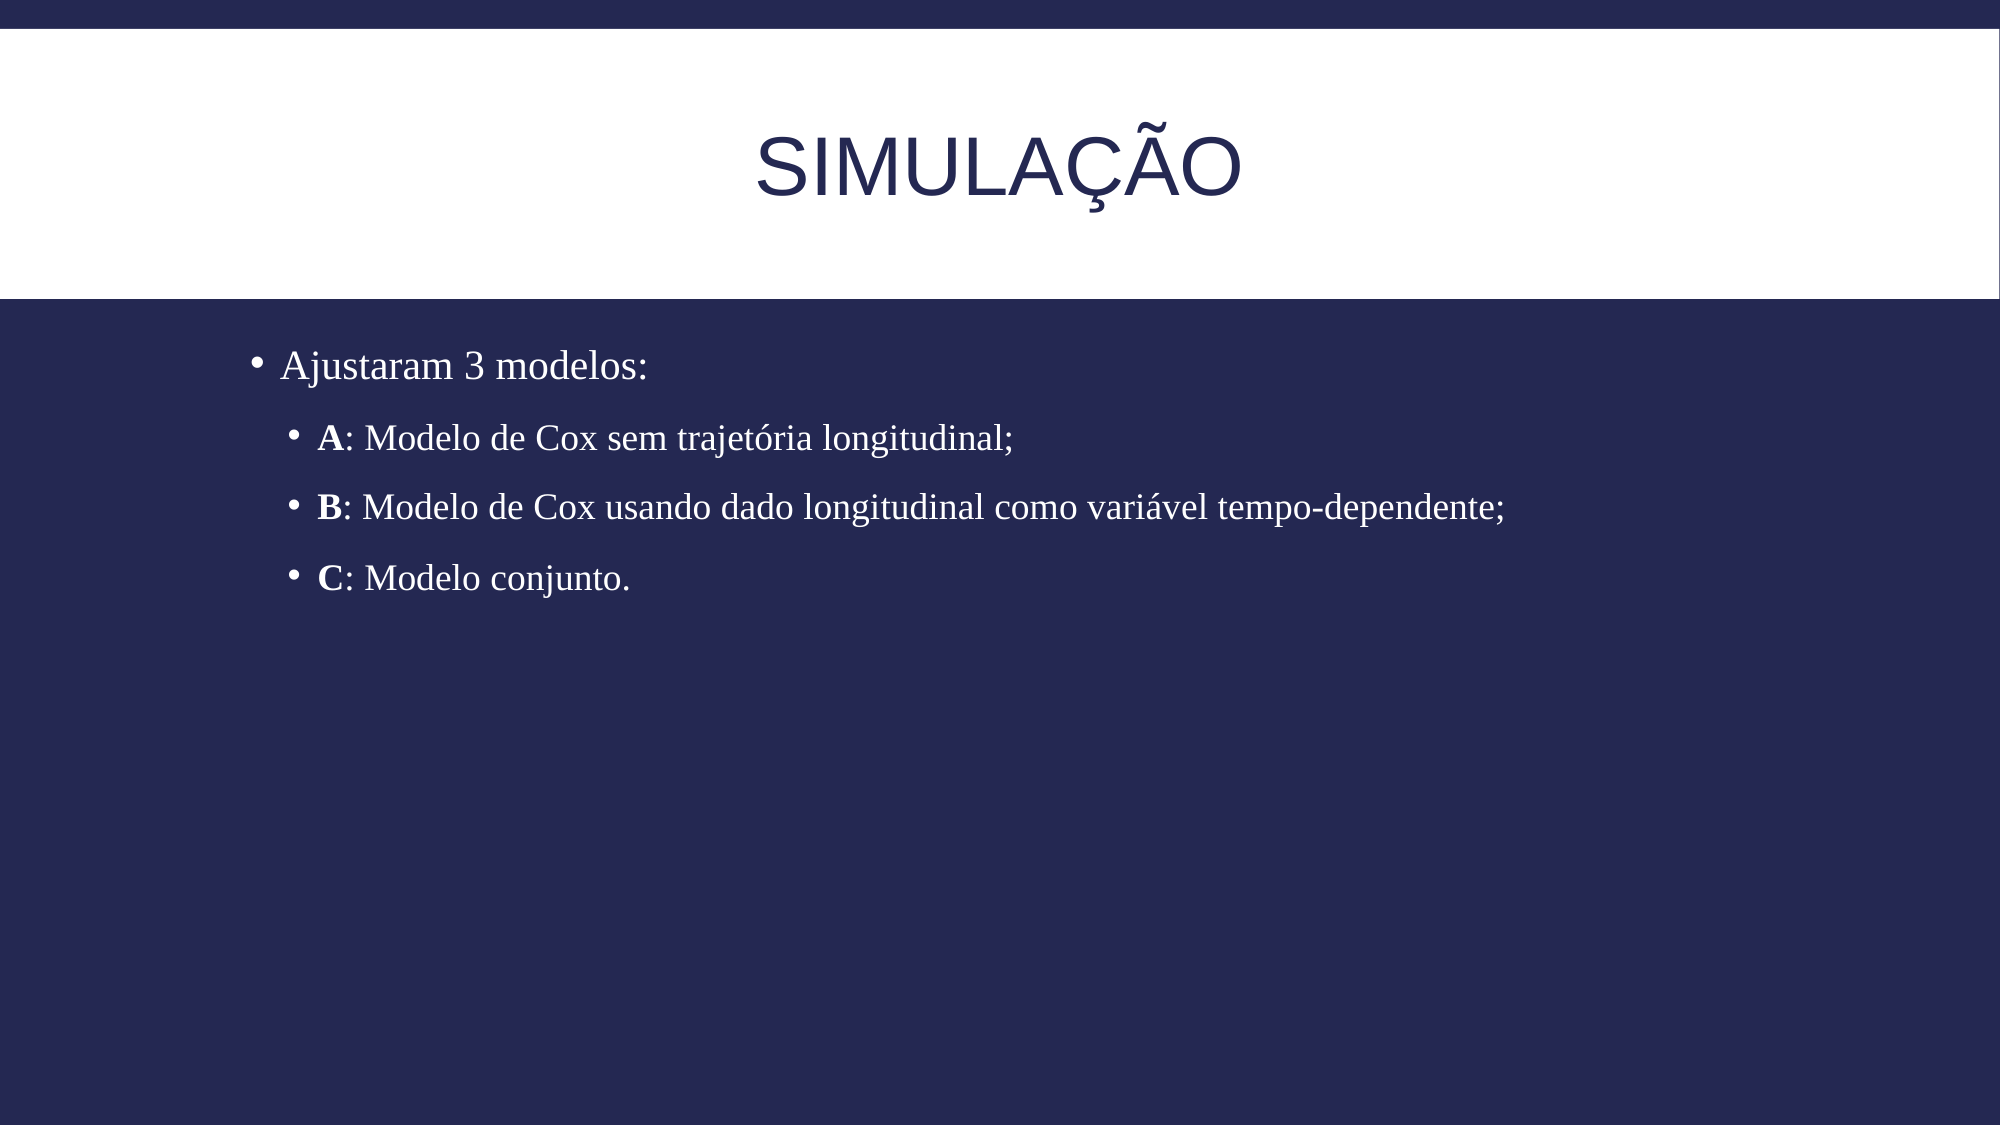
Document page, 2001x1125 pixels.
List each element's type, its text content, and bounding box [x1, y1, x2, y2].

list Ajustaram 3 modelos: A: Modelo de Cox sem trajetória longitudinal; B: Modelo de Cox usando dado longitudinal como variável tempo-dependente; C: Modelo conjunto. [197, 329, 1803, 1020]
title Simulação [197, 46, 1803, 295]
